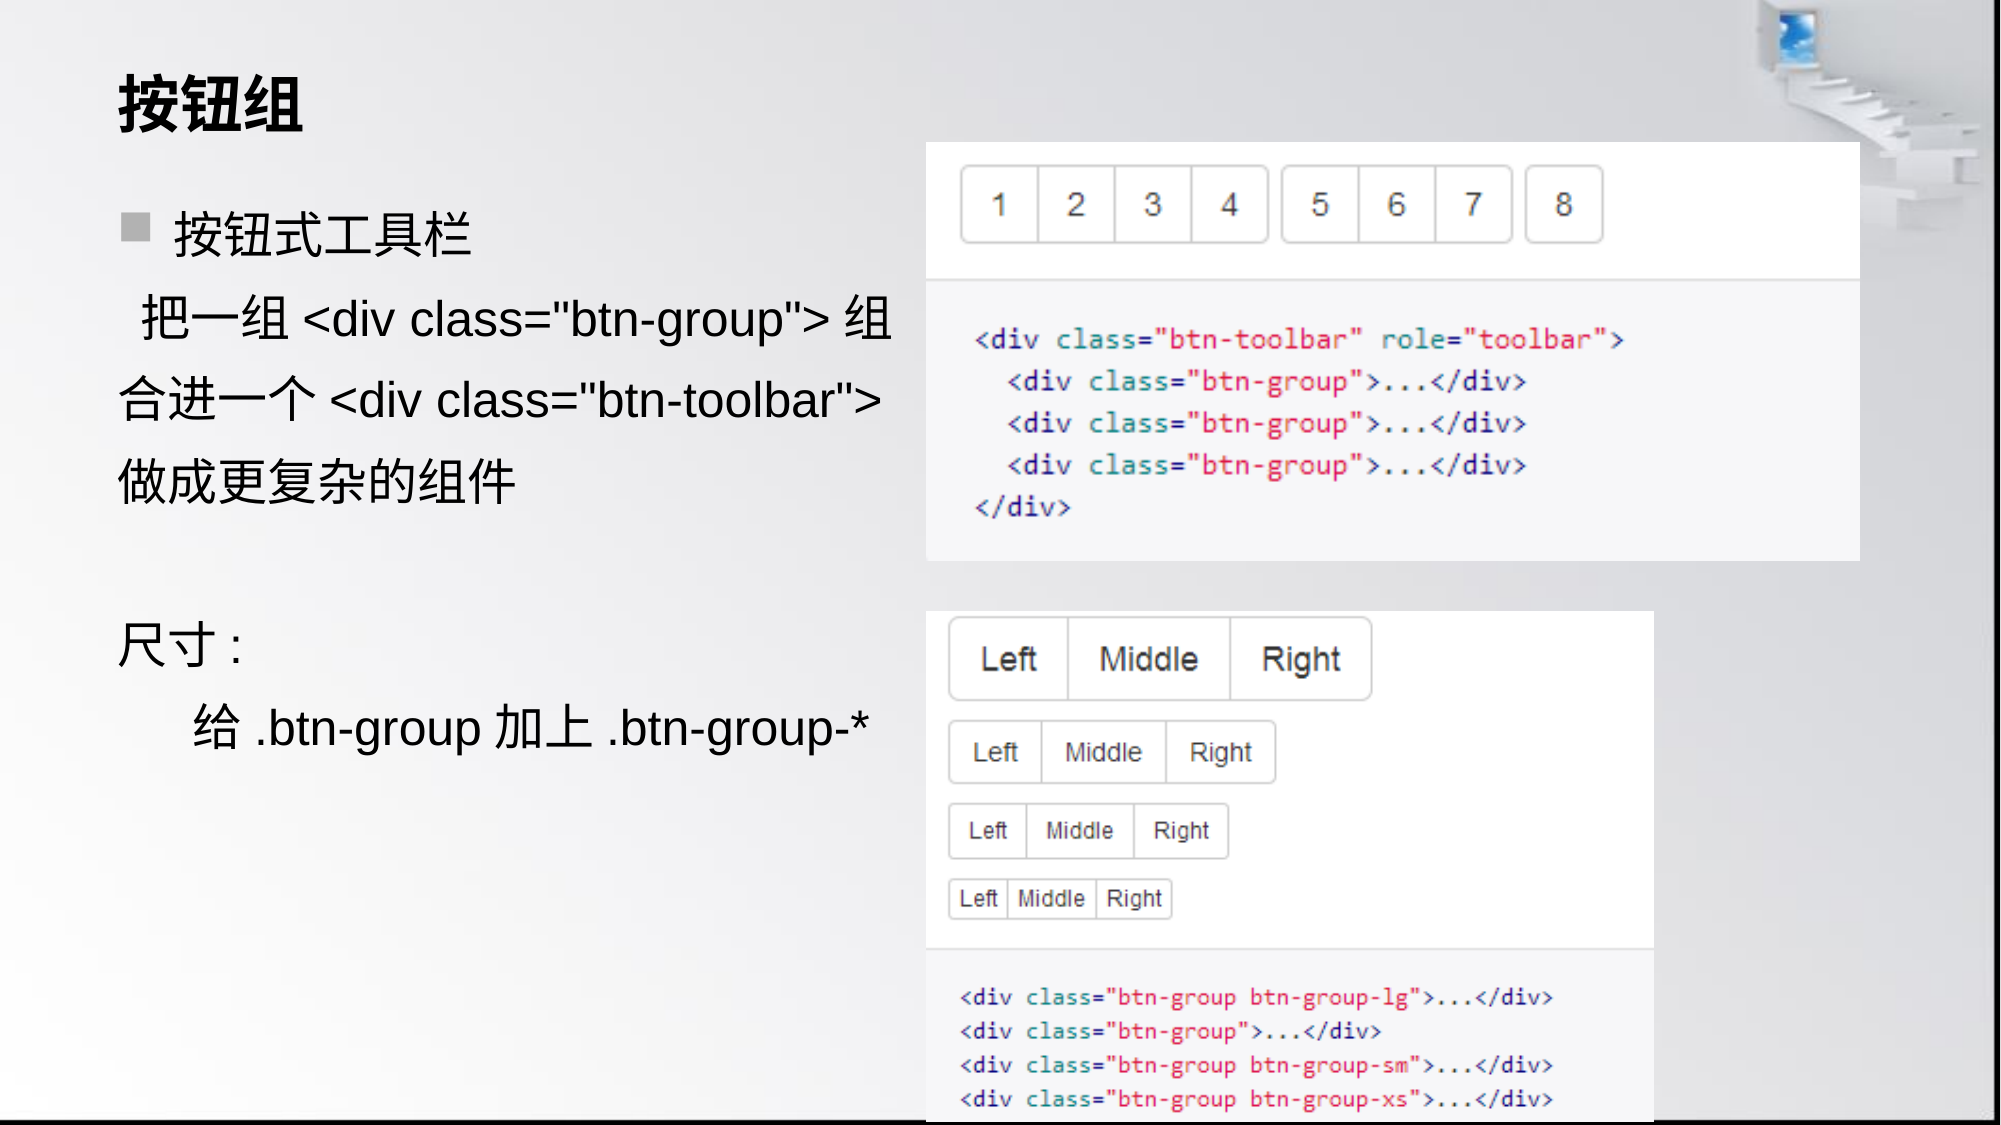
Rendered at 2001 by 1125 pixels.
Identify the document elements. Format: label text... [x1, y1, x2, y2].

picture [0, 0, 2001, 1125]
list 按钮式工具栏 把一组<div class="btn-group">组 合进一个<div class="btn-toolbar"> 做成更复杂的组件 尺寸: 给.btn-group加上.btn-group-* [102, 184, 1898, 1036]
title 按钮组 [102, 30, 1899, 174]
